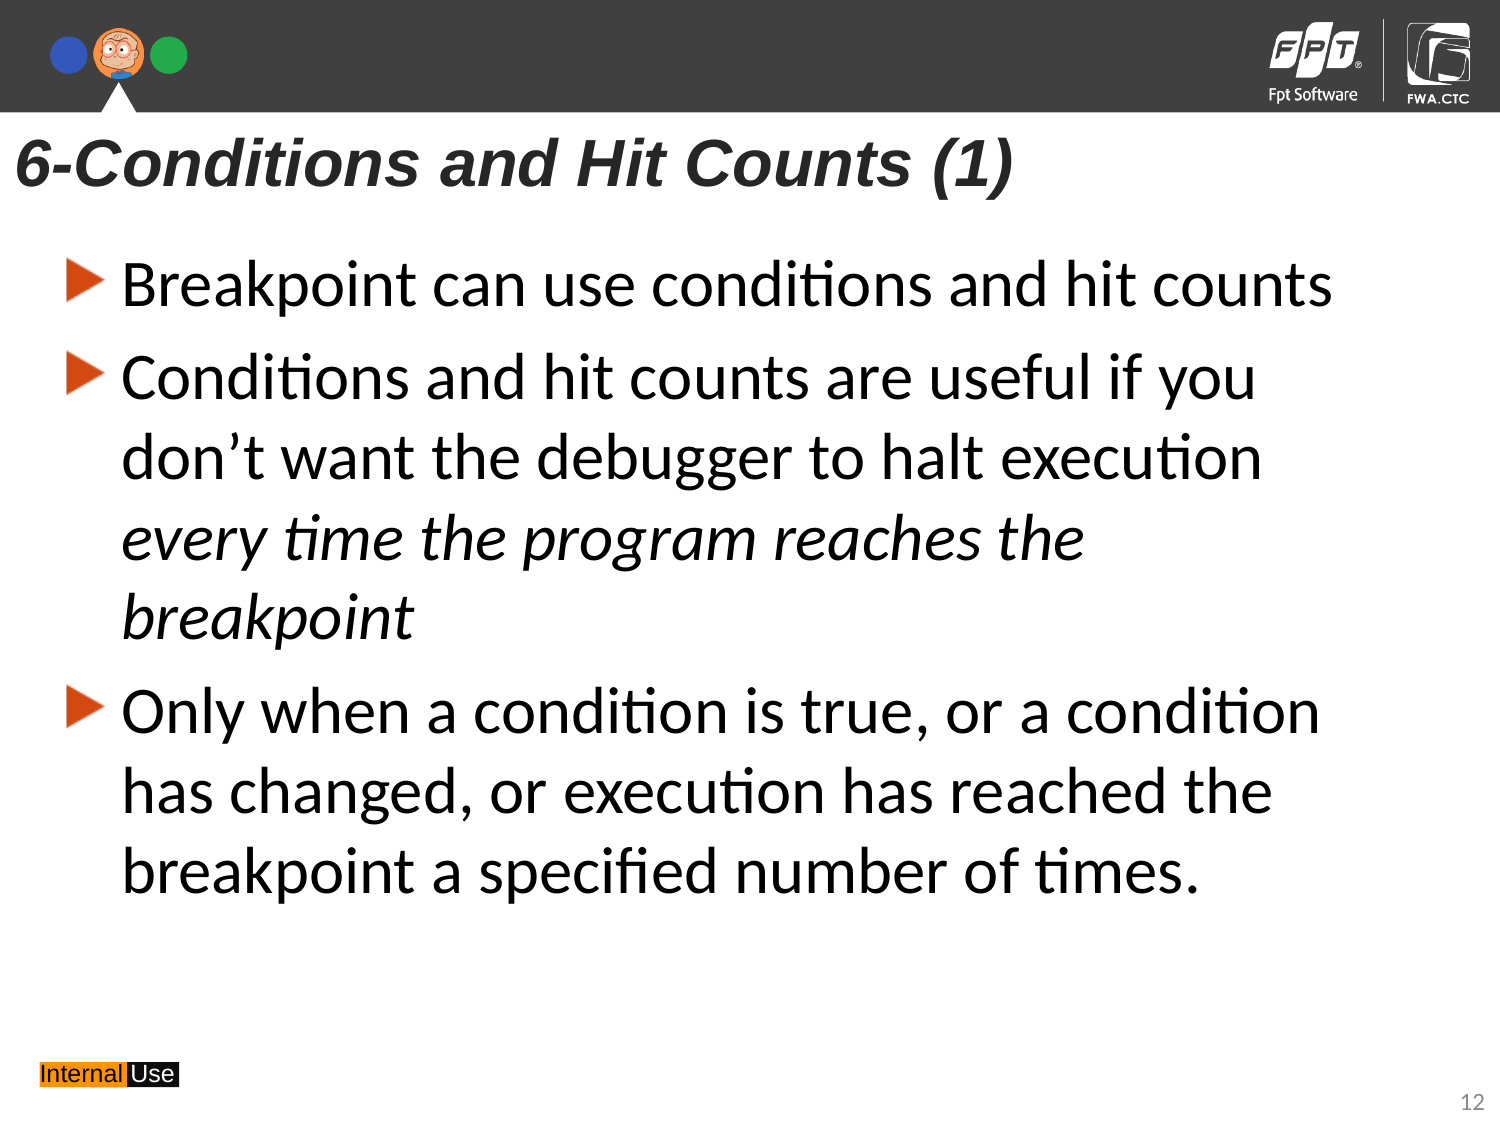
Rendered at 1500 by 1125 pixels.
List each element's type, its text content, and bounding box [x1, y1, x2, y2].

slide_number 12 [1149, 1074, 1500, 1125]
text_box 6-Conditions and Hit Counts (1) [0, 112, 1175, 208]
list Breakpoint can use conditions and hit counts Conditions and hit counts are useful if you don’t want the debugger to halt execution every time the program reaches the breakpoint Only when a condition is true, or a condition has changed, or execution has reached the breakpoint a specified number of times. [50, 232, 1400, 1038]
picture [1262, 12, 1488, 125]
picture [65, 683, 107, 730]
picture [65, 349, 107, 397]
picture [93, 28, 144, 79]
picture [65, 256, 107, 304]
